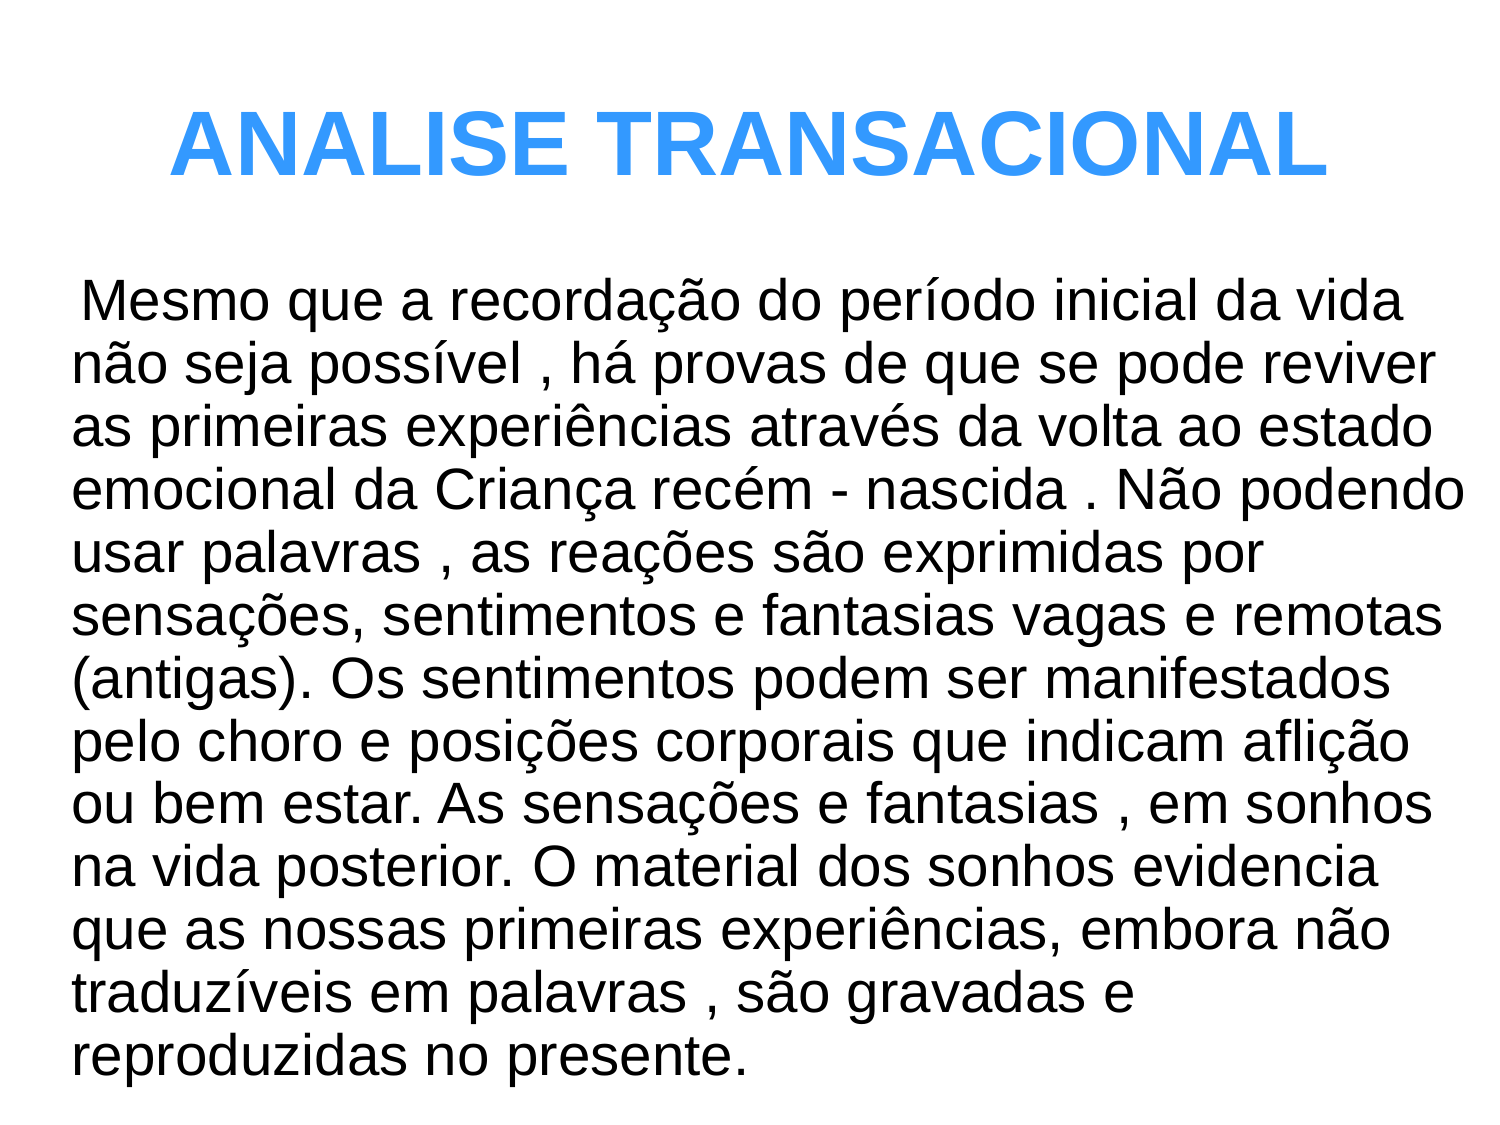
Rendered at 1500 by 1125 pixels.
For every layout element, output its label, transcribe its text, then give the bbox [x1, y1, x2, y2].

list Mesmo que a recordação do período inicial da vida não seja possível , há provas de que se pode reviver as primeiras experiências através da volta ao estado emocional da Criança recém - nascida . Não podendo usar palavras , as reações são exprimidas por sensações, sentimentos e fantasias vagas e remotas (antigas). Os sentimentos podem ser manifestados pelo choro e posições corporais que indicam aflição ou bem estar. As sensações e fantasias , em sonhos na vida posterior. O material dos sonhos evidencia que as nossas primeiras experiências, embora não traduzíveis em palavras , são gravadas e reproduzidas no presente. [0, 262, 1500, 1125]
title ANALISE TRANSACIONAL [75, 45, 1425, 233]
